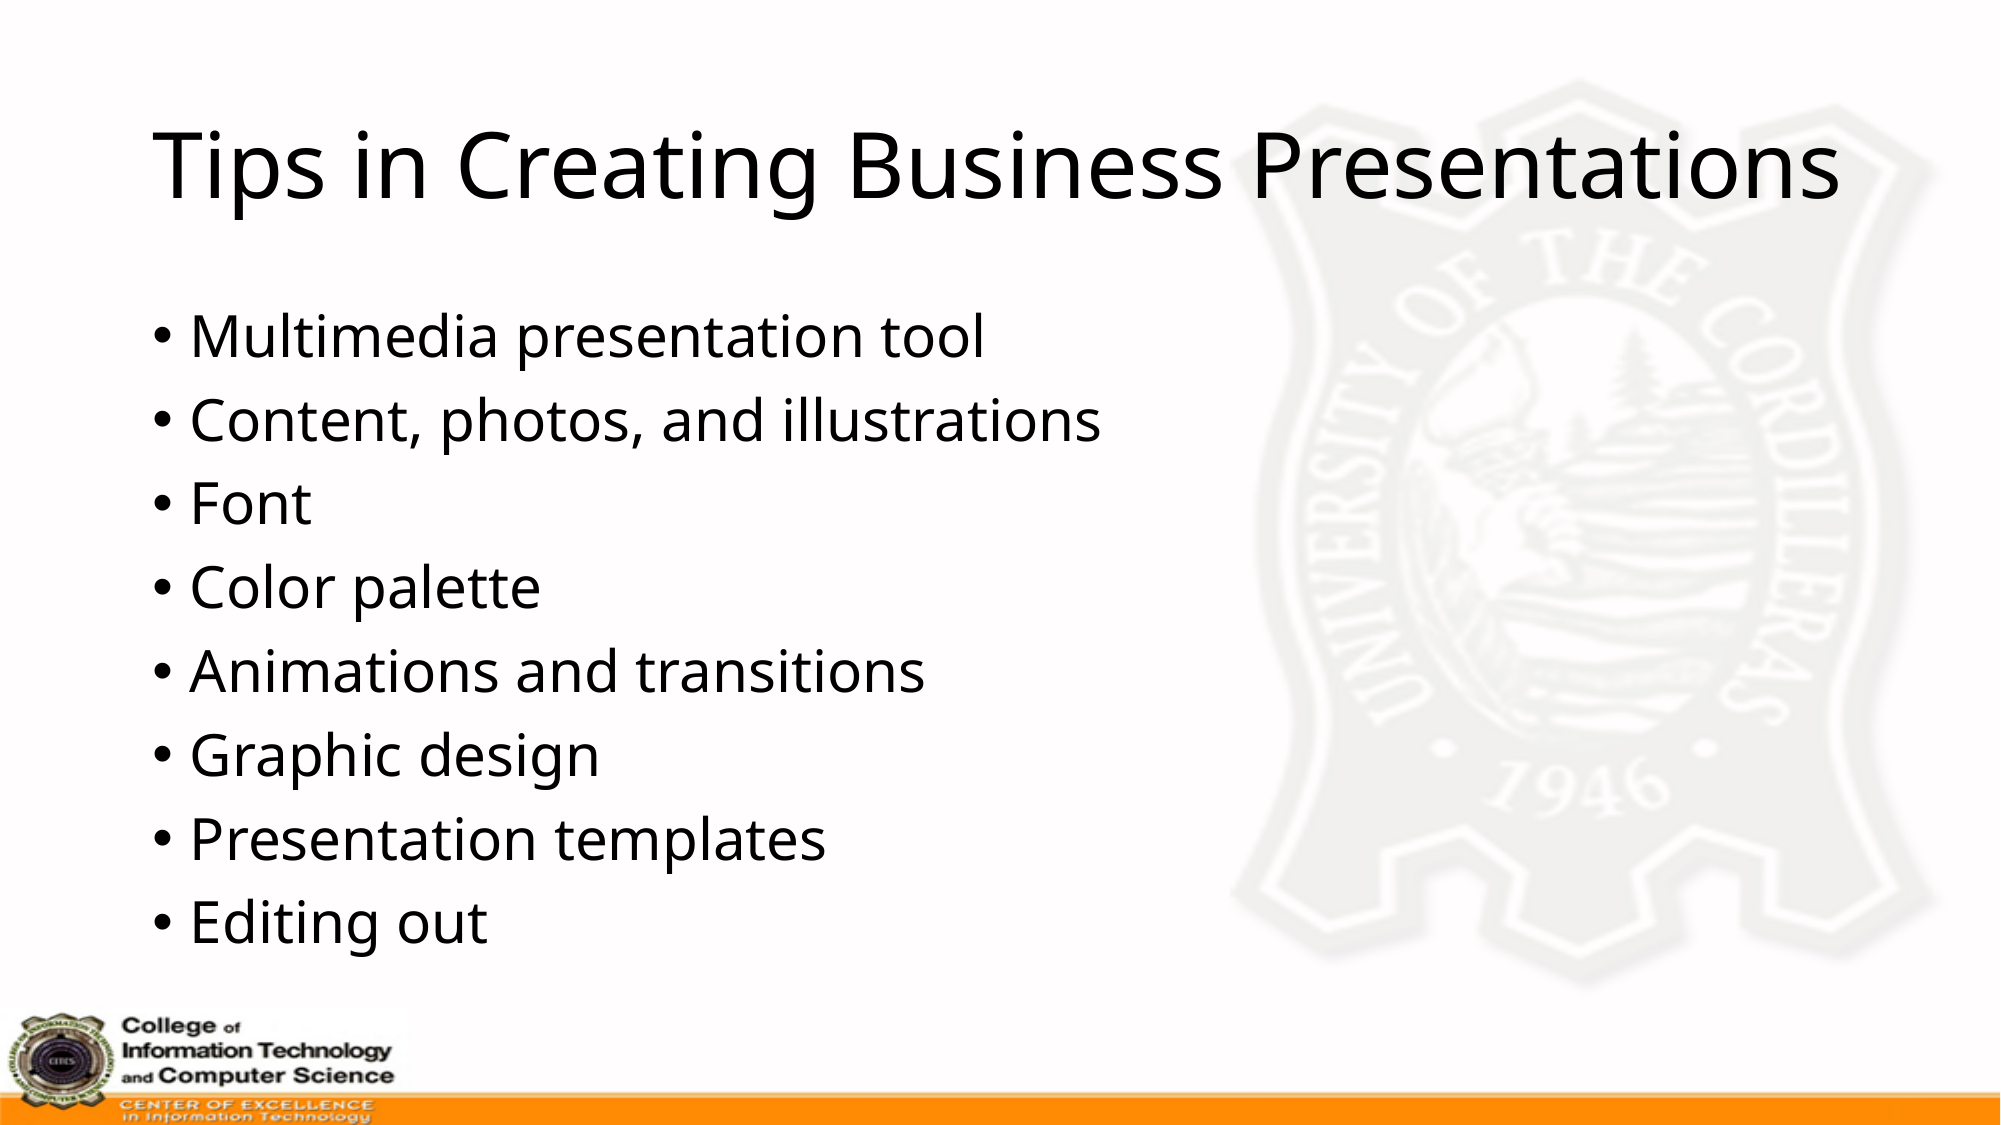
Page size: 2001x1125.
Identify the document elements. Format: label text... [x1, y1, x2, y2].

picture [0, 0, 2001, 1125]
title Tips in Creating Business Presentations [137, 59, 1974, 278]
list Multimedia presentation tool Content, photos, and illustrations Font Color palette Animations and transitions Graphic design Presentation templates Editing out [137, 299, 1863, 1014]
